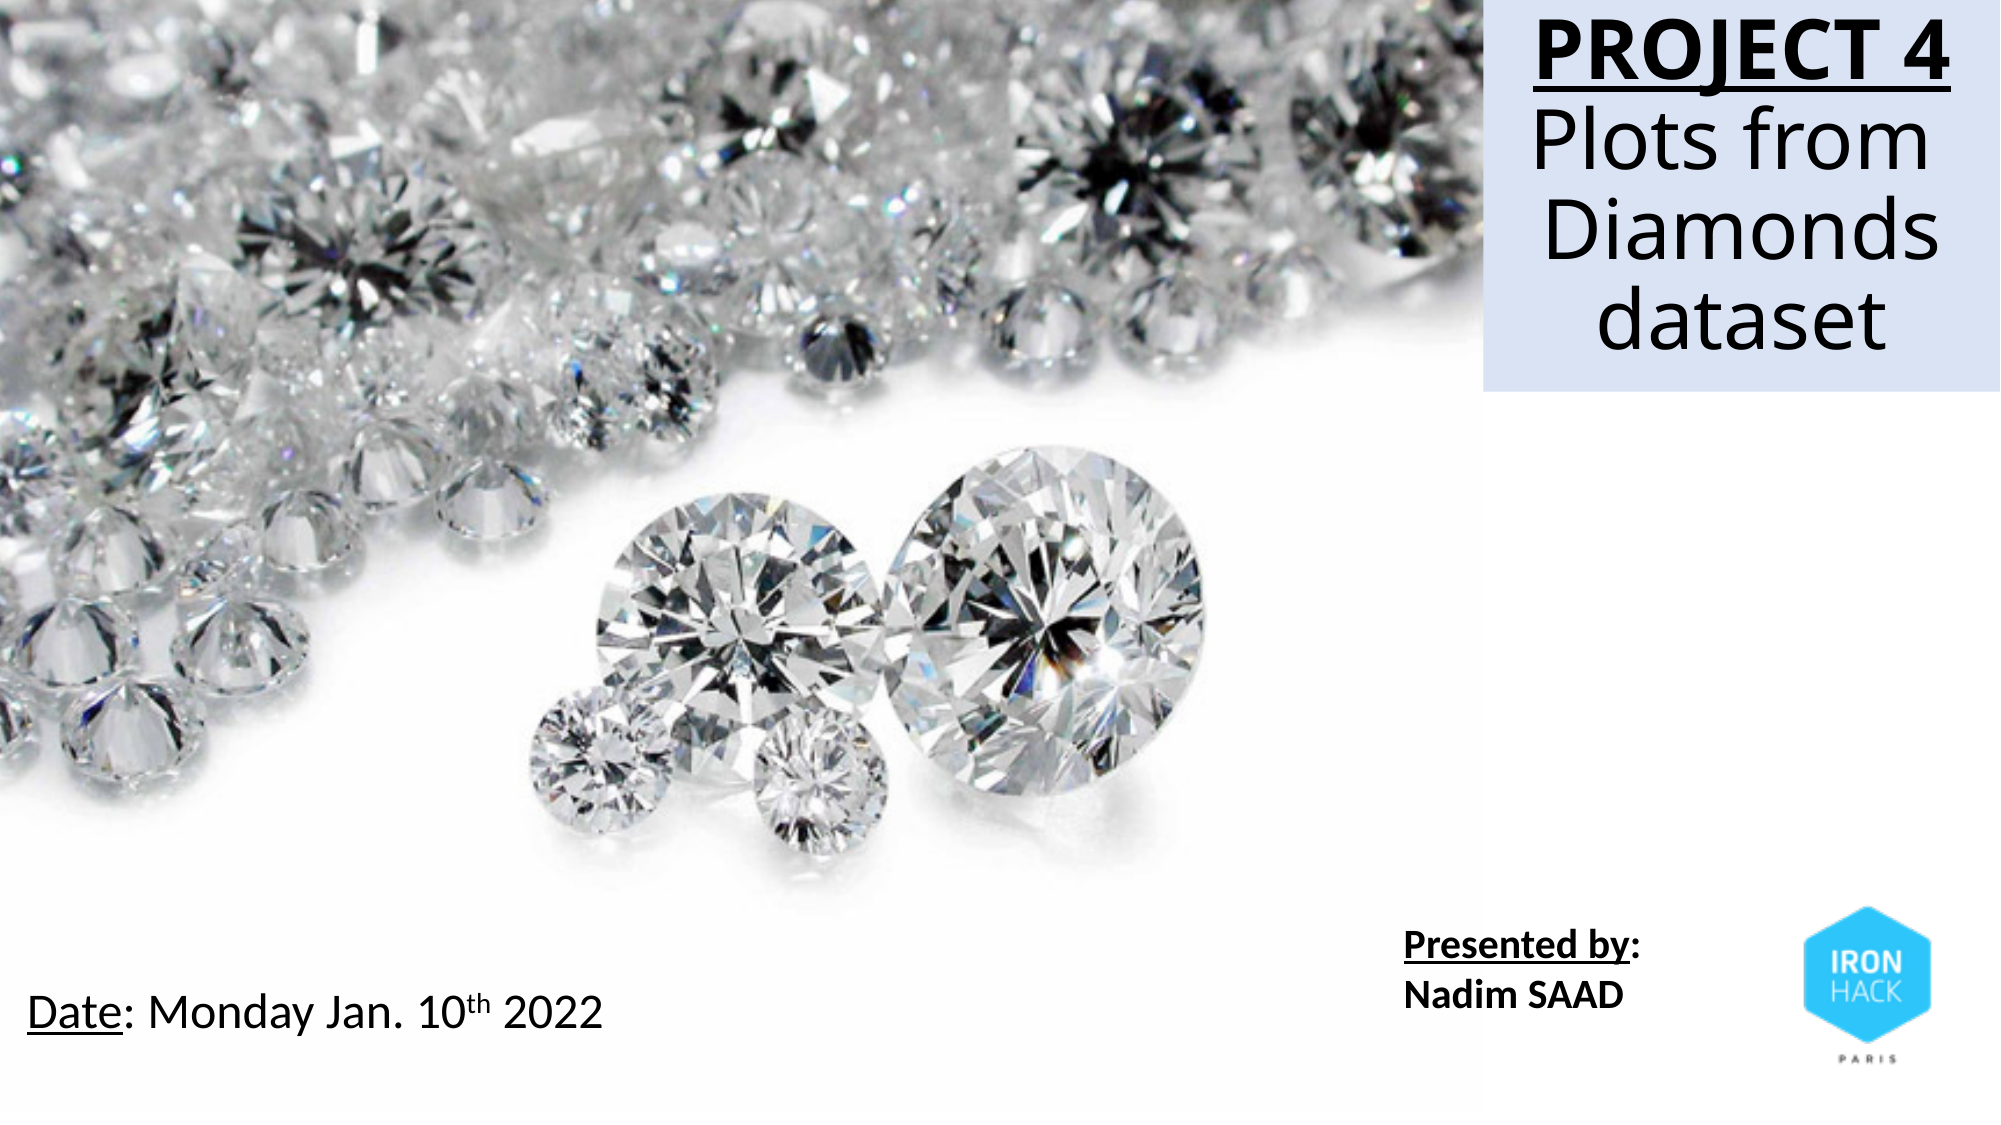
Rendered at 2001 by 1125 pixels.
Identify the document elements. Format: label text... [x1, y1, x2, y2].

text_box Presented by: Nadim SAAD [1484, 909, 1763, 1033]
picture [0, 0, 1484, 1112]
picture [1763, 881, 1973, 1091]
title PROJECT 4 Plots from Diamonds dataset [1484, 0, 2000, 392]
